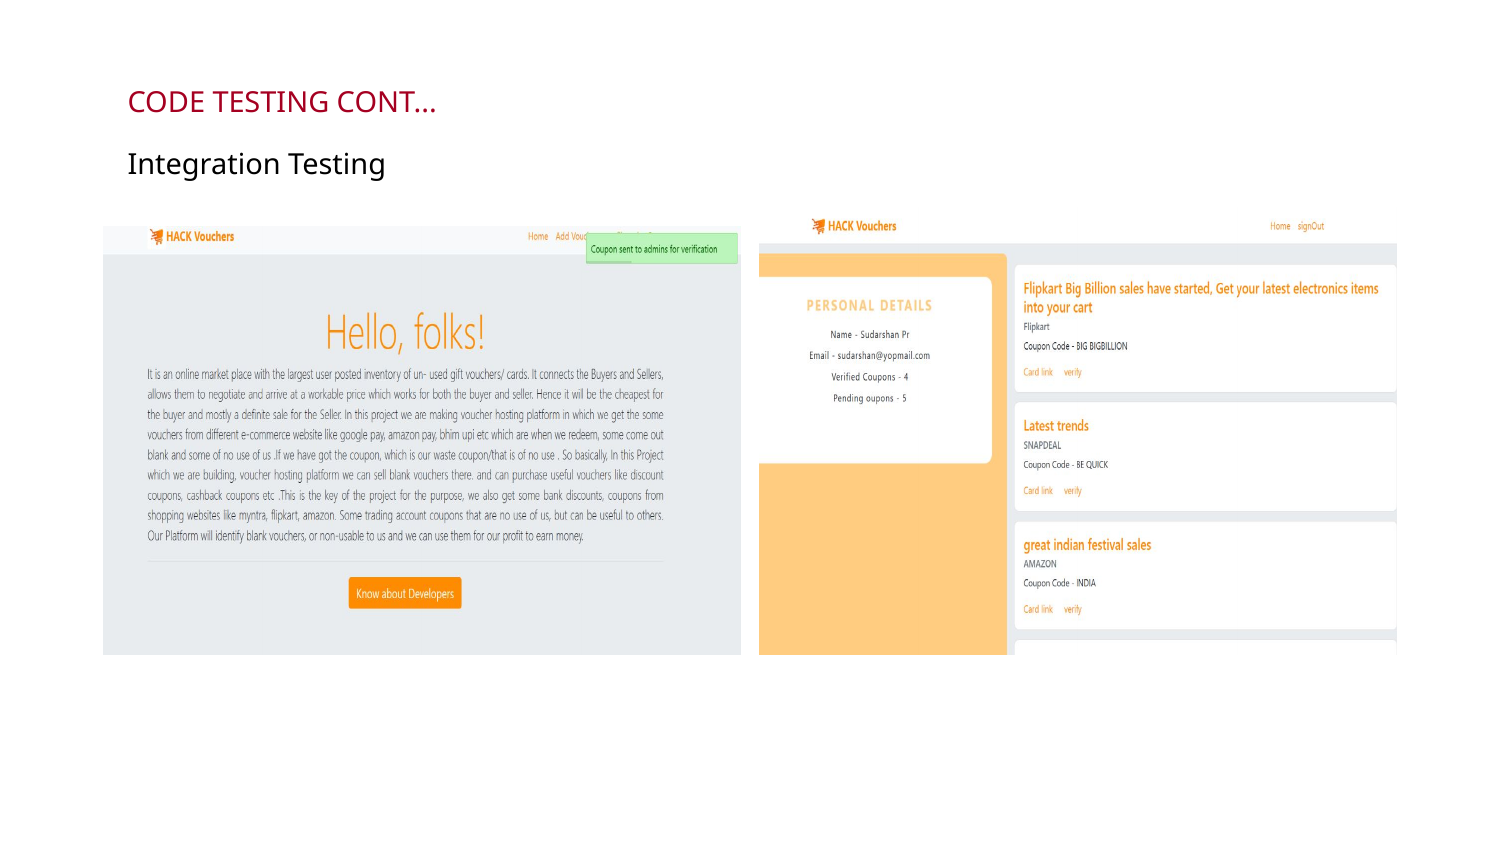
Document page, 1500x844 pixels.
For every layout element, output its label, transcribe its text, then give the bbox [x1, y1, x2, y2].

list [103, 226, 741, 655]
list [759, 207, 1397, 655]
title CODE TESTING CONT... Integration Testing [112, 79, 1407, 189]
